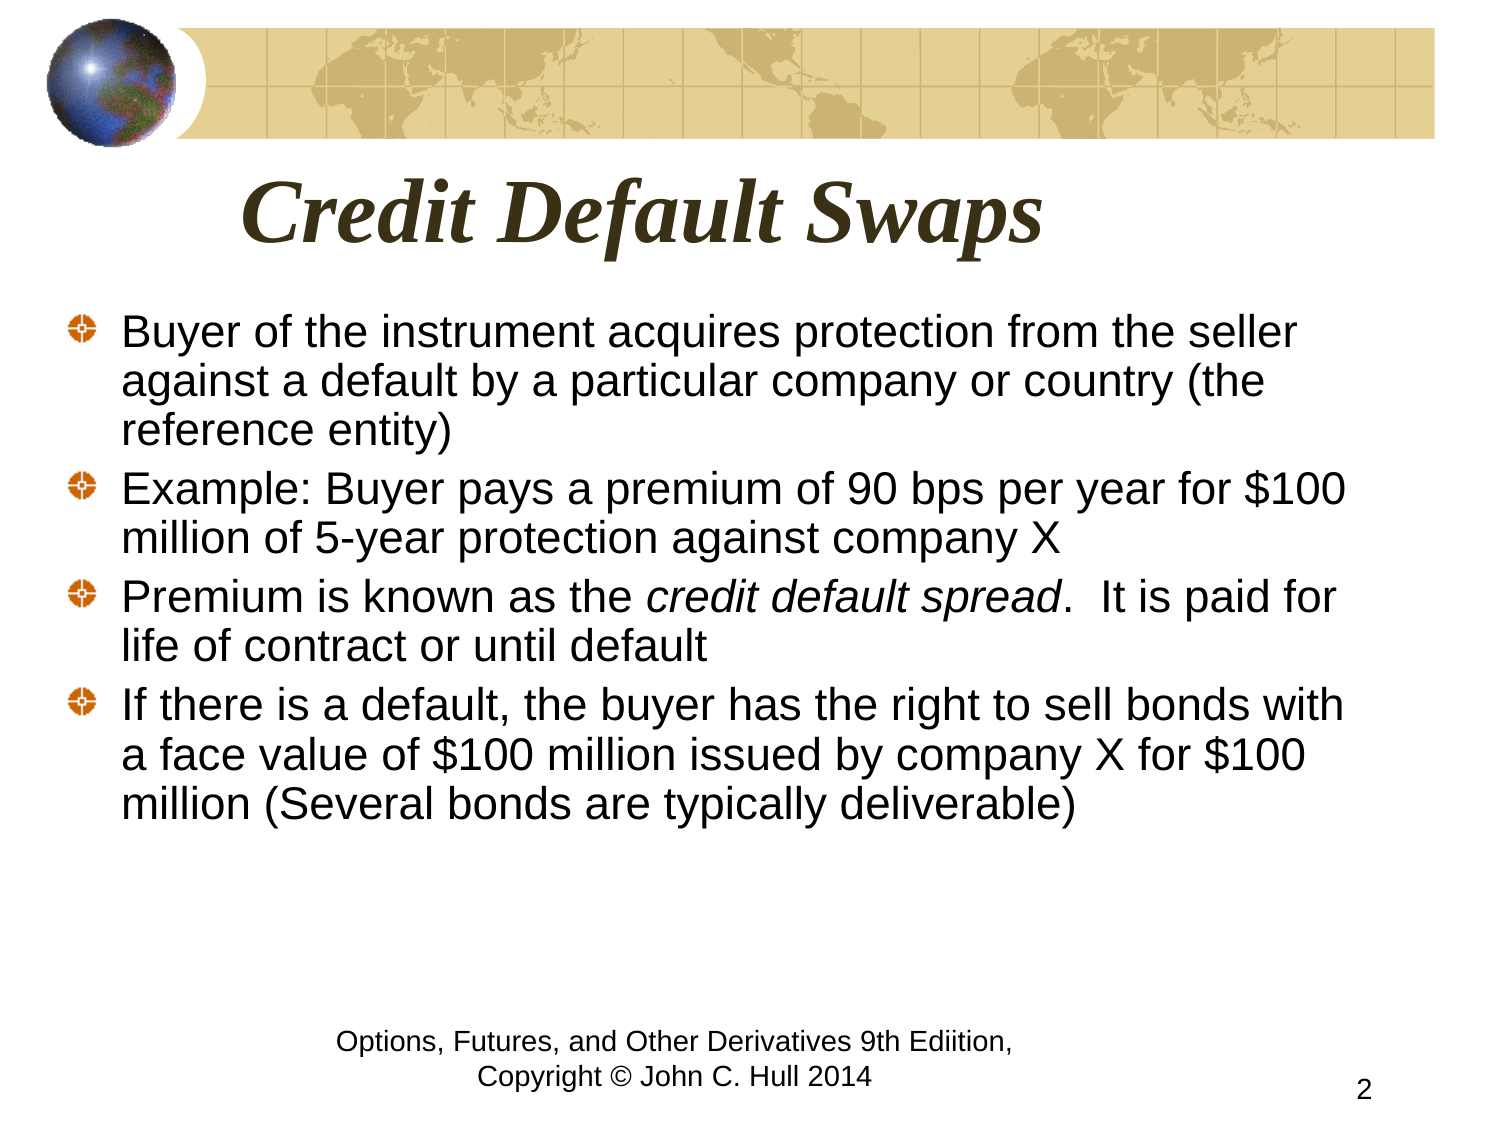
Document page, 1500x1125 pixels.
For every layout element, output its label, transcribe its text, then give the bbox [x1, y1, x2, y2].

picture [65, 313, 98, 346]
picture [65, 578, 98, 611]
list Buyer of the instrument acquires protection from the seller against a default by a particular company or country (the reference entity) Example: Buyer pays a premium of 90 bps per year for $100 million of 5-year protection against company X Premium is known as the credit default spread. It is paid for life of contract or until default If there is a default, the buyer has the right to sell bonds with a face value of $100 million issued by company X for $100 million (Several bonds are typically deliverable) [50, 299, 1388, 1001]
slide_number 2 [1074, 1037, 1388, 1113]
title Credit Default Swaps [225, 99, 1274, 299]
footer Options, Futures, and Other Derivatives 9th Ediition, Copyright © John C. Hull 2014 [262, 1024, 1088, 1101]
picture [42, 14, 190, 151]
picture [65, 686, 98, 719]
picture [65, 470, 98, 503]
